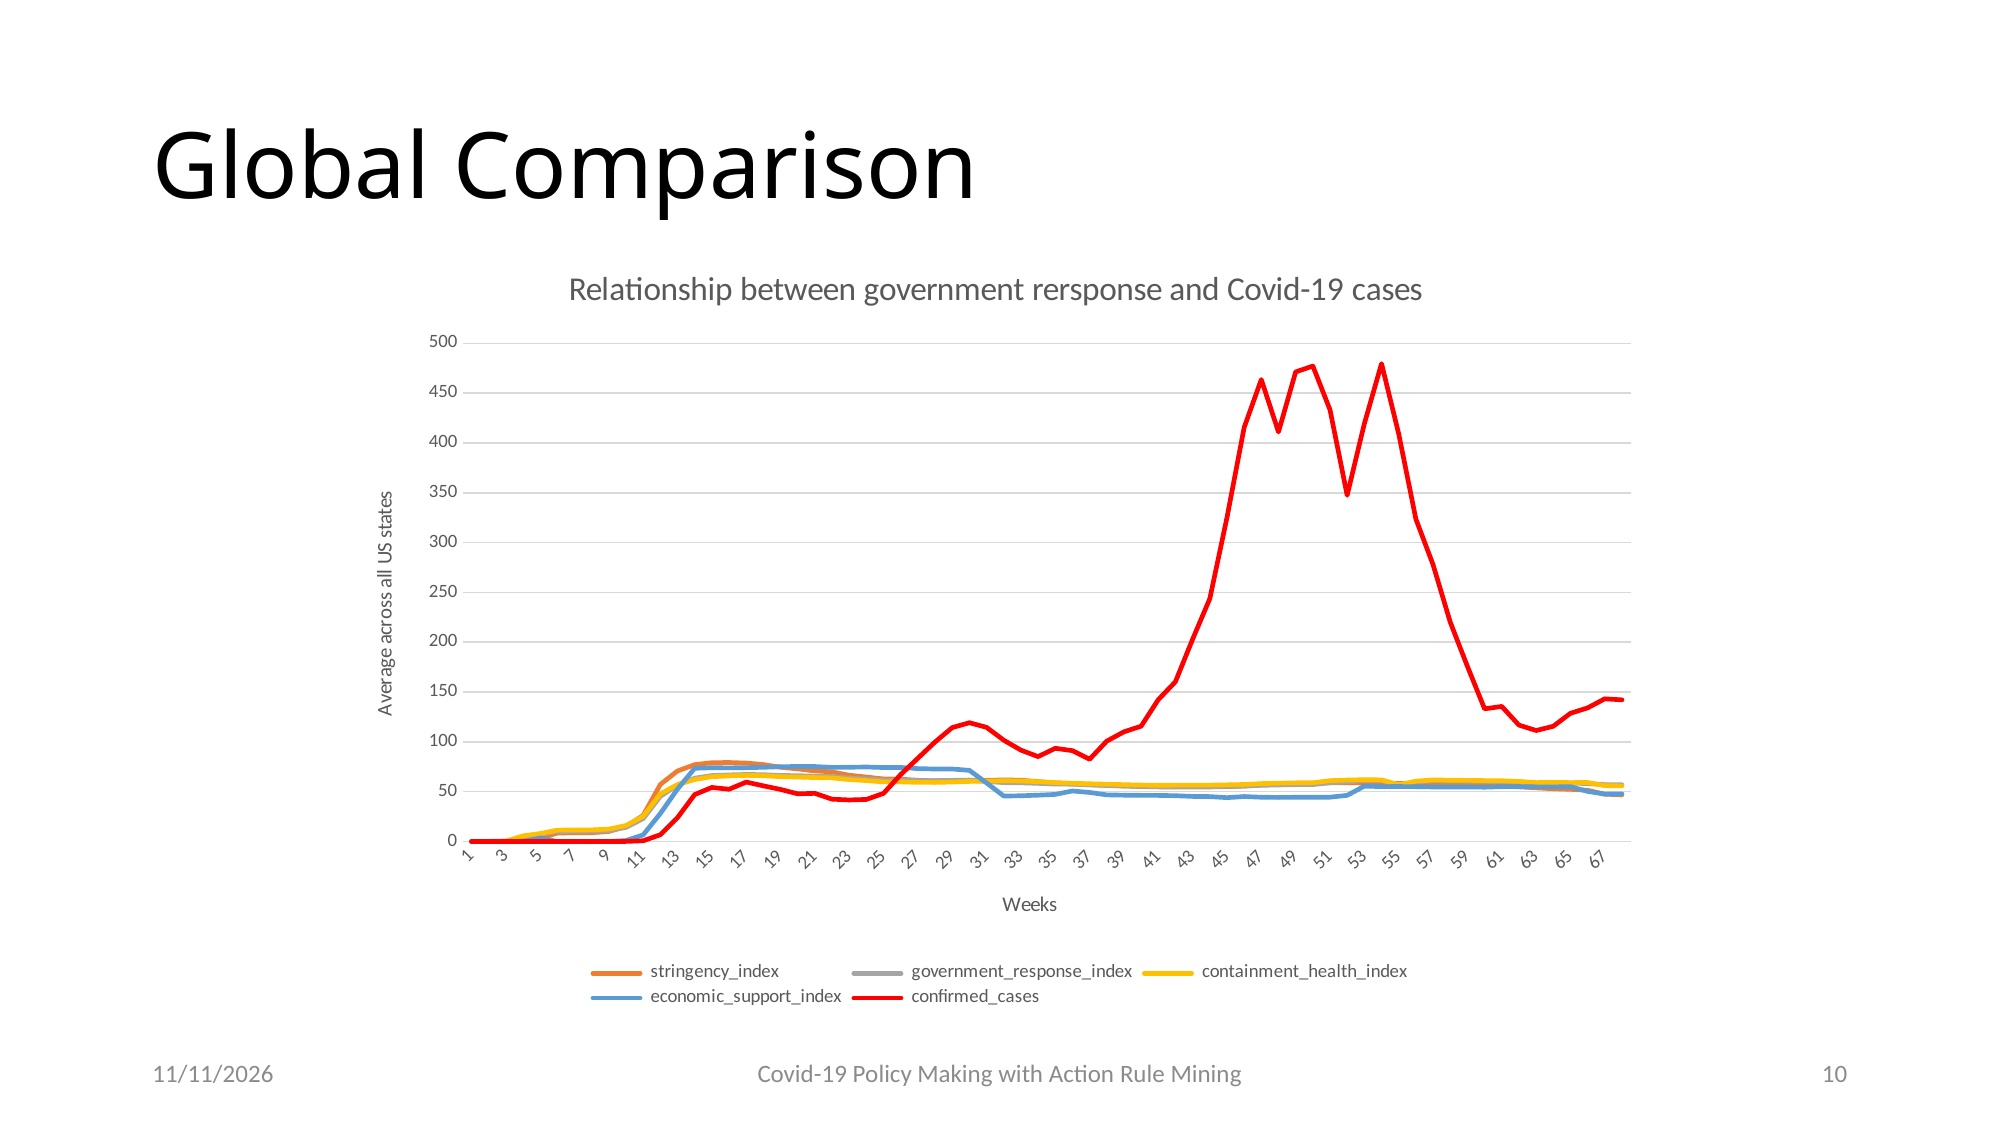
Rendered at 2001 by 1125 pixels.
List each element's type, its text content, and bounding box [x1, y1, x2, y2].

footer Covid-19 Policy Making with Action Rule Mining [662, 1042, 1338, 1103]
slide_number 10 [1412, 1042, 1863, 1103]
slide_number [137, 1042, 588, 1103]
title Global Comparison [137, 59, 1863, 278]
chart [343, 242, 1657, 1014]
